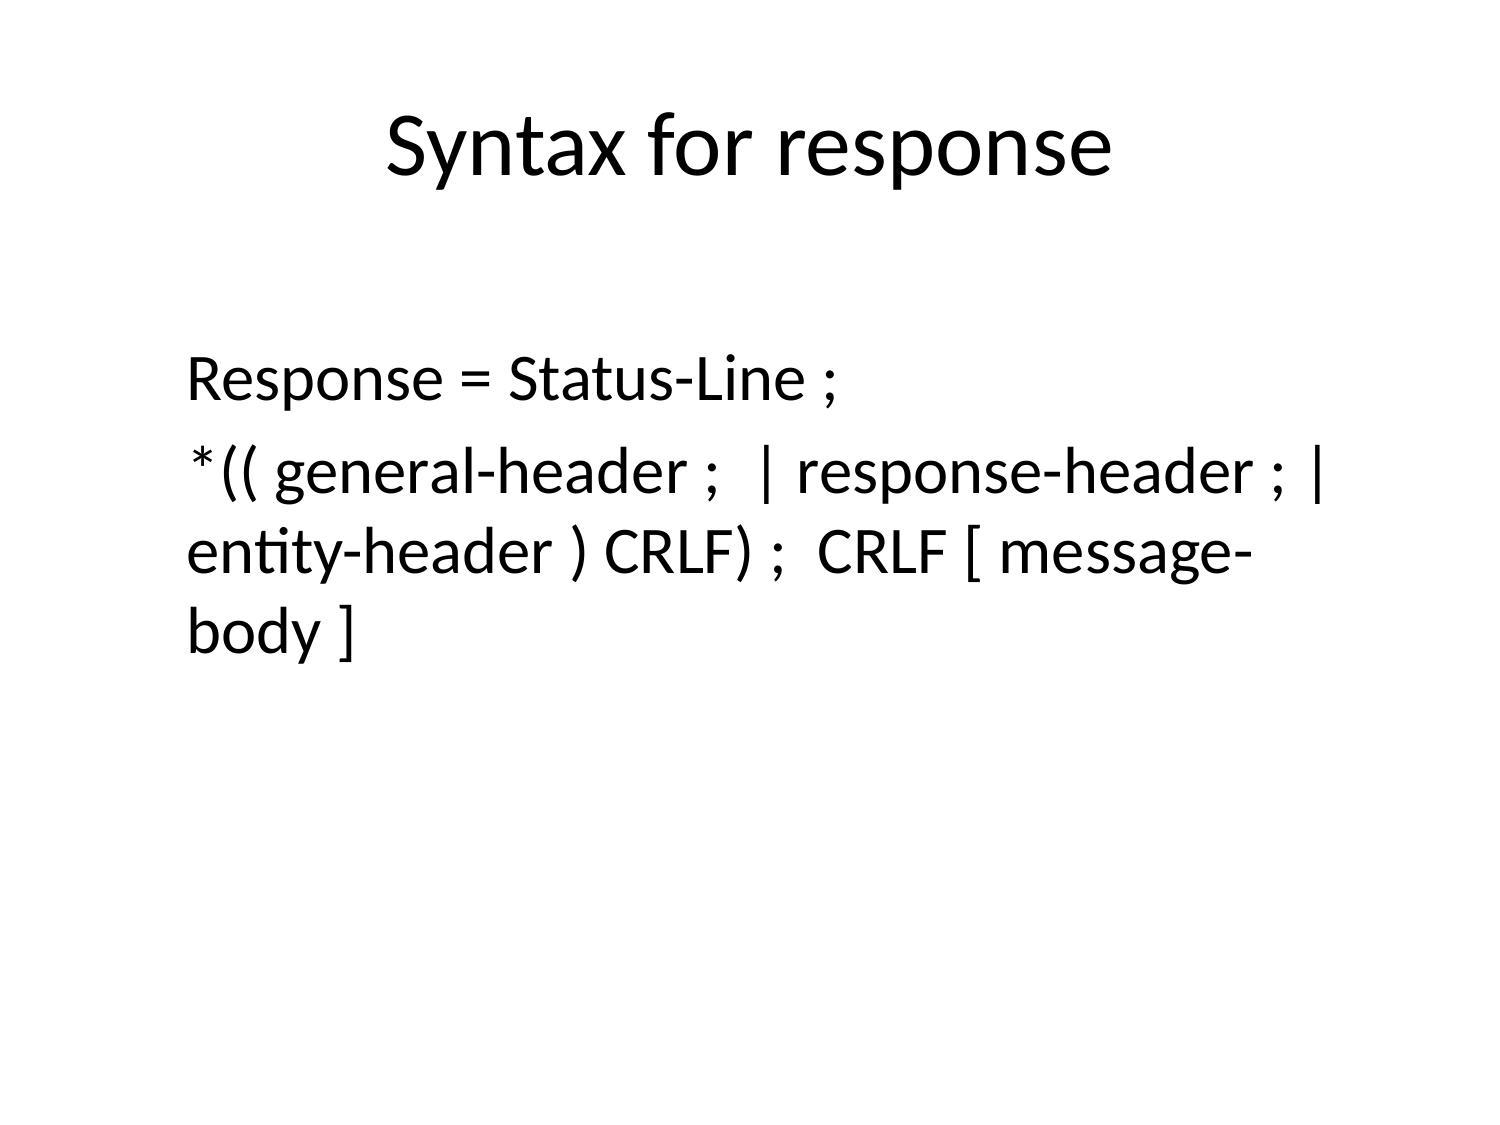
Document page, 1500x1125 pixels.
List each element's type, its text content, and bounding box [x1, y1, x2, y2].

title Syntax for response [75, 45, 1425, 233]
list Response = Status-Line ; *(( general-header ; | response-header ; | entity-header ) CRLF) ; CRLF [ message-body ] [171, 326, 1353, 899]
